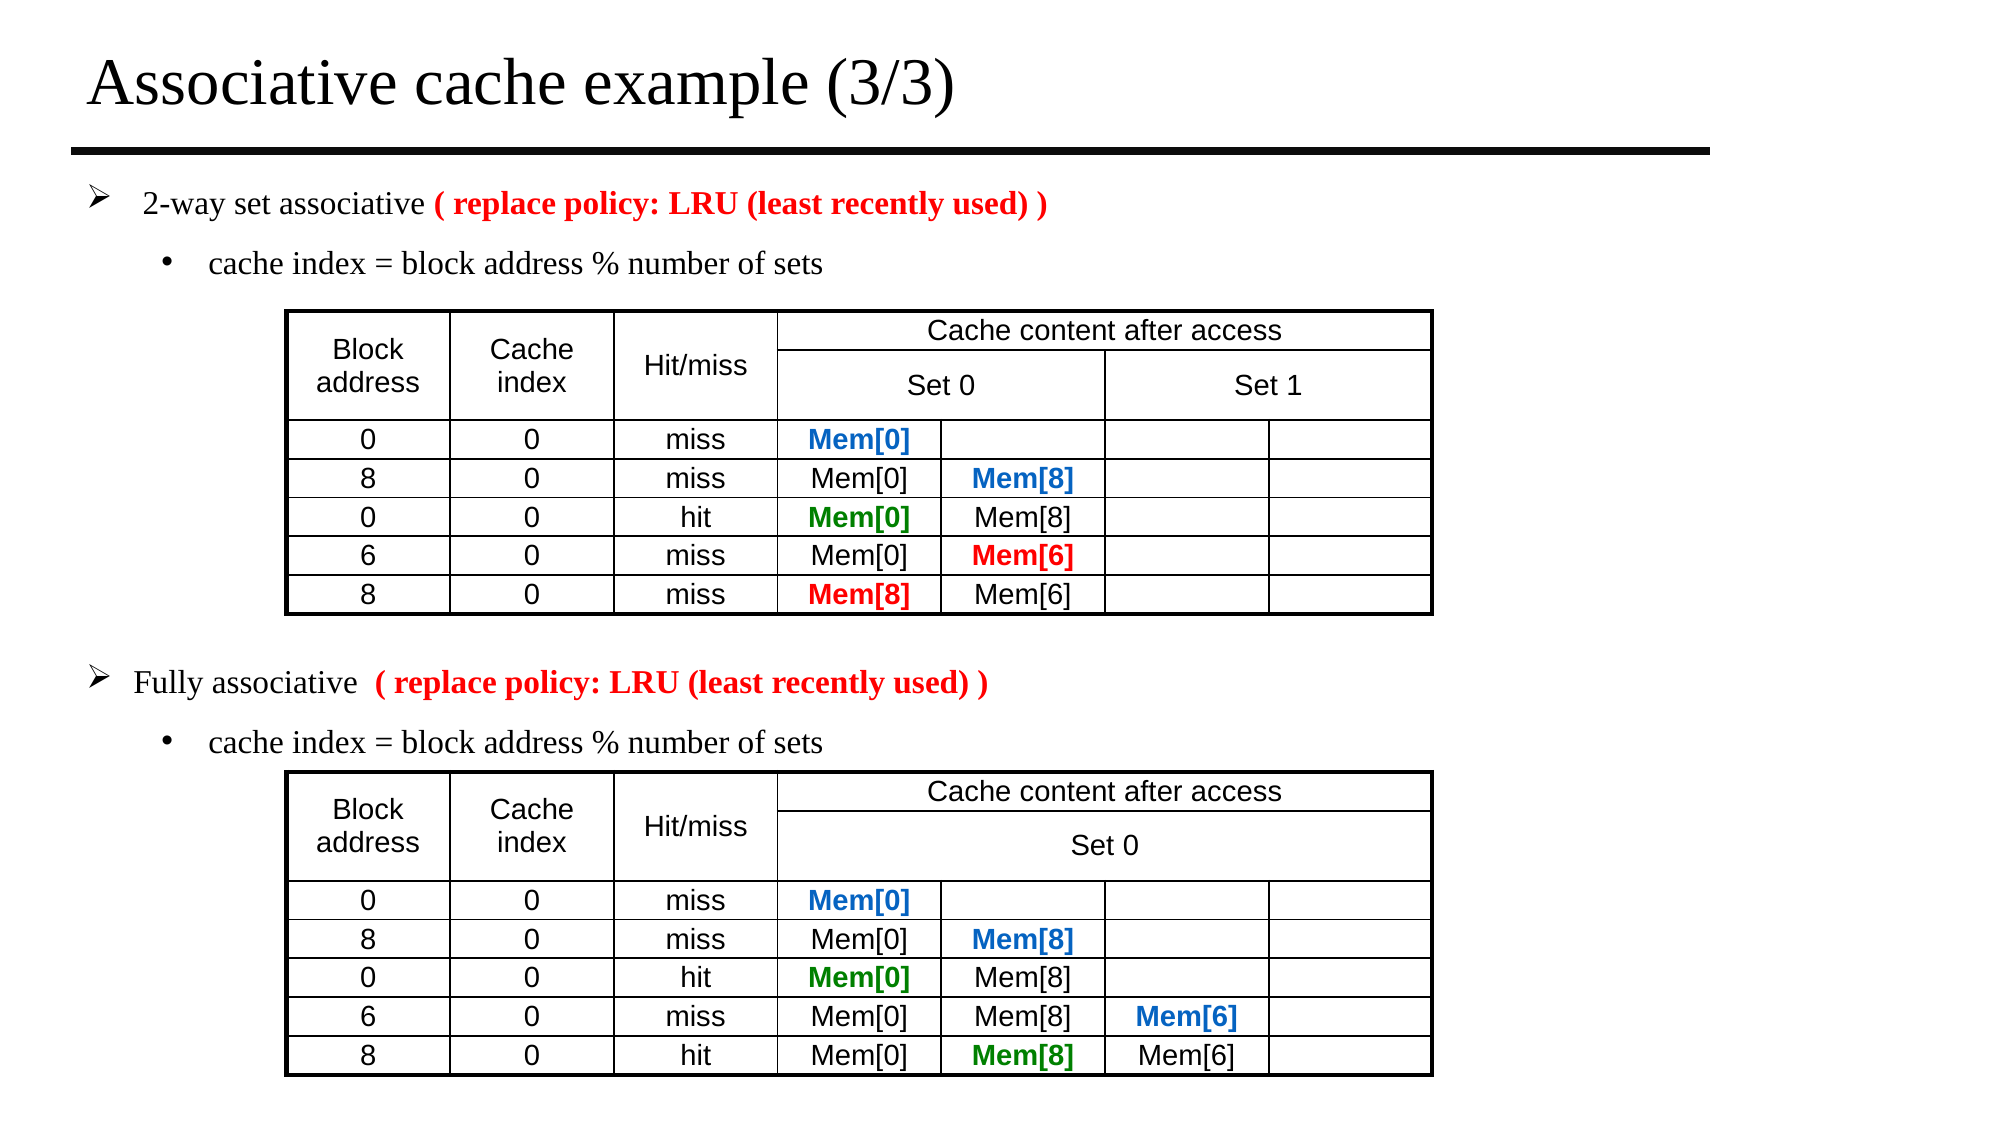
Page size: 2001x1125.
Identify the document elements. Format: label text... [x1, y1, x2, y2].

table_cell Mem[0] [778, 498, 940, 535]
table_cell [942, 882, 1104, 919]
table_cell Mem[8] [778, 576, 940, 612]
table_cell Mem[8] [942, 460, 1104, 497]
table_cell 0 [451, 998, 613, 1035]
table_cell 6 [289, 537, 449, 574]
table_cell miss [615, 460, 777, 497]
table_cell miss [615, 882, 777, 919]
table_cell 0 [289, 421, 449, 458]
table_cell [1270, 882, 1430, 919]
table_cell hit [615, 1037, 777, 1073]
table_cell 0 [451, 460, 613, 497]
table_cell [1270, 460, 1430, 497]
table_cell 0 [451, 1037, 613, 1073]
table_cell miss [615, 421, 777, 458]
table_cell [1270, 920, 1430, 957]
table_cell Mem[8] [942, 959, 1104, 996]
table_cell 8 [289, 1037, 449, 1073]
table_cell [1106, 959, 1268, 996]
table_cell Set 1 [1106, 351, 1430, 419]
table_cell Mem[0] [778, 959, 940, 996]
table_cell Set 0 [778, 812, 1430, 880]
text_box Associative cache example (3/3) [71, 18, 1692, 147]
table_cell Mem[6] [1106, 998, 1268, 1035]
table_cell [942, 421, 1104, 458]
table_cell Mem[8] [942, 920, 1104, 957]
table_cell 0 [289, 882, 449, 919]
table_cell [1270, 959, 1430, 996]
table_cell Mem[8] [942, 1037, 1104, 1073]
table_header Block address [289, 313, 449, 419]
table_header Block address [289, 774, 449, 880]
table_cell [1106, 882, 1268, 919]
table_cell Mem[8] [942, 498, 1104, 535]
table_cell Mem[0] [778, 882, 940, 919]
table_cell 8 [289, 920, 449, 957]
table_cell miss [615, 576, 777, 612]
table_cell hit [615, 498, 777, 535]
table_header Cache index [451, 774, 613, 880]
table_header Cache index [451, 313, 613, 419]
table_cell 8 [289, 460, 449, 497]
table_cell Mem[0] [778, 1037, 940, 1073]
table_cell Mem[6] [942, 537, 1104, 574]
table_cell Set 0 [778, 351, 1104, 419]
table_cell Mem[0] [778, 920, 940, 957]
table_cell 0 [451, 576, 613, 612]
table_cell miss [615, 537, 777, 574]
table_cell 0 [451, 959, 613, 996]
table_cell [1270, 421, 1430, 458]
table_cell [1270, 1037, 1430, 1073]
table_cell Mem[0] [778, 421, 940, 458]
table_cell Mem[6] [1106, 1037, 1268, 1073]
text_box 2-way set associative ( replace policy: LRU (least recently used) ) cache index = block address % number of sets Fully associative ( replace policy: LRU (least recently used) ) cache index = block address % number of sets [71, 153, 1710, 768]
table_cell Mem[0] [778, 460, 940, 497]
table_cell hit [615, 959, 777, 996]
table_cell [1270, 498, 1430, 535]
table_cell 0 [289, 498, 449, 535]
table_header Cache content after access [778, 313, 1430, 349]
table_cell 0 [451, 498, 613, 535]
table_cell [1106, 421, 1268, 458]
table_cell 8 [289, 576, 449, 612]
table_cell [1106, 920, 1268, 957]
table_cell [1270, 576, 1430, 612]
table_header Cache content after access [778, 774, 1430, 810]
table_cell 0 [451, 920, 613, 957]
table_cell 0 [451, 882, 613, 919]
table_header Hit/miss [615, 313, 777, 419]
table_cell Mem[0] [778, 998, 940, 1035]
table_cell Mem[8] [942, 998, 1104, 1035]
table_cell [1106, 460, 1268, 497]
table_cell 0 [451, 537, 613, 574]
table_cell [1106, 576, 1268, 612]
table_cell 0 [289, 959, 449, 996]
table_cell [1106, 498, 1268, 535]
table_cell [1106, 537, 1268, 574]
table_cell Mem[0] [778, 537, 940, 574]
table_cell [1270, 537, 1430, 574]
table_header Hit/miss [615, 774, 777, 880]
table_cell 6 [289, 998, 449, 1035]
table_cell miss [615, 998, 777, 1035]
table_cell 0 [451, 421, 613, 458]
table_cell [1270, 998, 1430, 1035]
table_cell miss [615, 920, 777, 957]
table_cell Mem[6] [942, 576, 1104, 612]
